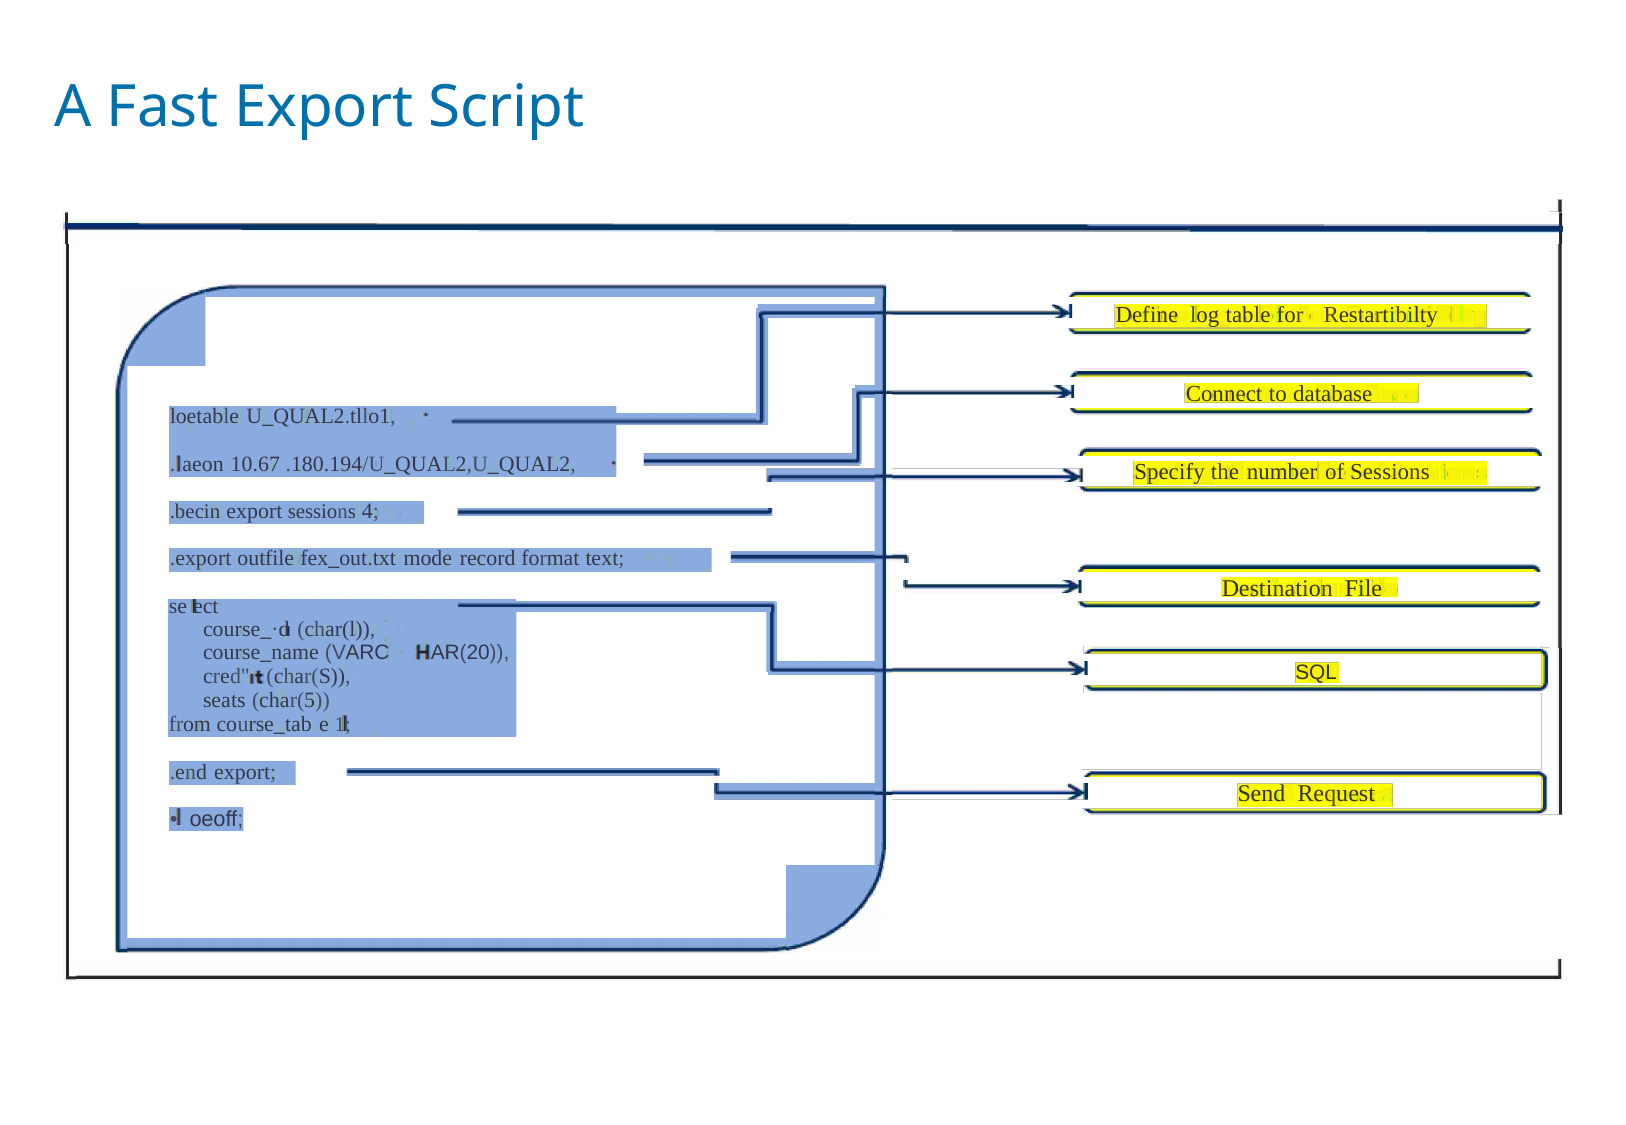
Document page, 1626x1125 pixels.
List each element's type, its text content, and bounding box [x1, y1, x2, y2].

text_box [420, 599, 517, 646]
text_box • oeoff; [167, 806, 248, 833]
text_box [1069, 368, 1534, 377]
text_box [730, 551, 874, 563]
text_box Define log table for Restartibilty [1113, 300, 1492, 329]
text_box [118, 286, 206, 366]
text_box [205, 283, 887, 297]
text_box [62, 212, 1564, 244]
text_box [786, 865, 886, 953]
text_box [113, 938, 786, 954]
text_box [1069, 383, 1534, 417]
text_box [0, 0, 1625, 152]
text_box [893, 385, 1075, 398]
text_box . aeon 10.67 .180.194/U_QUAL2,U_QUAL2, [167, 451, 622, 478]
text_box [893, 551, 910, 563]
text_box .end export; [167, 758, 301, 786]
text_box AR(20)), [428, 640, 521, 666]
text_box [114, 366, 128, 953]
text_box [457, 601, 776, 612]
text_box [893, 646, 1564, 816]
text_box [903, 580, 1082, 593]
text_box [64, 959, 1562, 981]
text_box [893, 304, 1073, 318]
text_box Specify the number of Sessions [1132, 457, 1492, 486]
text_box [1549, 244, 1564, 648]
text_box [63, 244, 77, 980]
text_box .becin export sessions 4; [167, 498, 429, 525]
text_box [1549, 199, 1564, 212]
text_box loetable U_QUAL2.tllo1, [167, 403, 434, 430]
text_box se ect course_·d (char(l)), course_name (VARC cred" (char(S)), seats (char(5)) from course_tab e 1; [166, 593, 420, 738]
text_box Connect to database [1183, 380, 1424, 408]
text_box [451, 413, 643, 425]
text_box SQL [1293, 660, 1343, 686]
text_box [874, 283, 893, 866]
text_box [457, 508, 773, 516]
text_box [756, 308, 769, 425]
text_box [766, 602, 777, 646]
text_box [1077, 562, 1541, 572]
text_box [757, 304, 874, 318]
text_box .export outfile fex_out.txt mode record format text; [167, 545, 717, 572]
text_box Destination File [1219, 574, 1403, 603]
text_box [893, 388, 1084, 482]
title A Fast Export Script [54, 67, 1571, 208]
text_box [169, 406, 617, 451]
text_box Send Request [1235, 780, 1397, 809]
text_box [346, 646, 874, 816]
text_box [855, 385, 874, 398]
text_box [1084, 445, 1543, 456]
text_box [1068, 304, 1532, 336]
text_box [1077, 577, 1541, 609]
text_box [1068, 289, 1532, 297]
text_box [1077, 461, 1541, 494]
text_box [643, 388, 874, 482]
